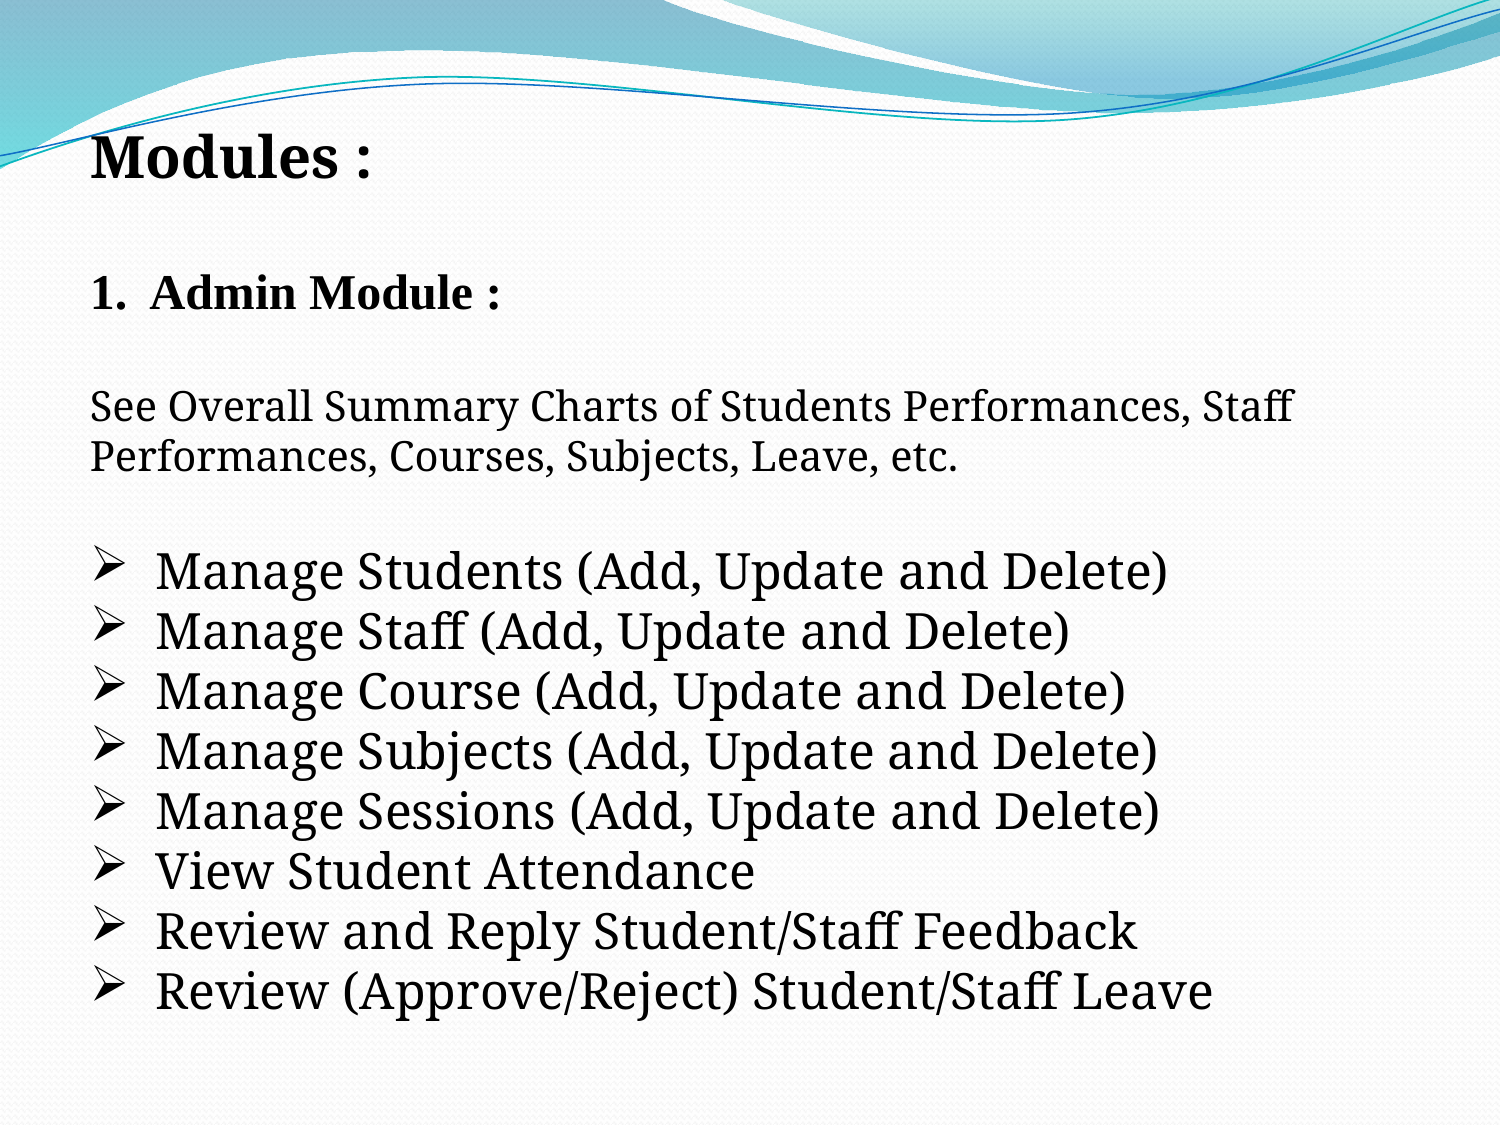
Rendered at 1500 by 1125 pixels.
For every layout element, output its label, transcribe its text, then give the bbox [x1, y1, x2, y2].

text_box Modules : 1. Admin Module : See Overall Summary Charts of Students Performances, Staff Performances, Courses, Subjects, Leave, etc. Manage Students (Add, Update and Delete) Manage Staff (Add, Update and Delete) Manage Course (Add, Update and Delete) Manage Subjects (Add, Update and Delete) Manage Sessions (Add, Update and Delete) View Student Attendance Review and Reply Student/Staff Feedback Review (Approve/Reject) Student/Staff Leave [75, 112, 1475, 1028]
